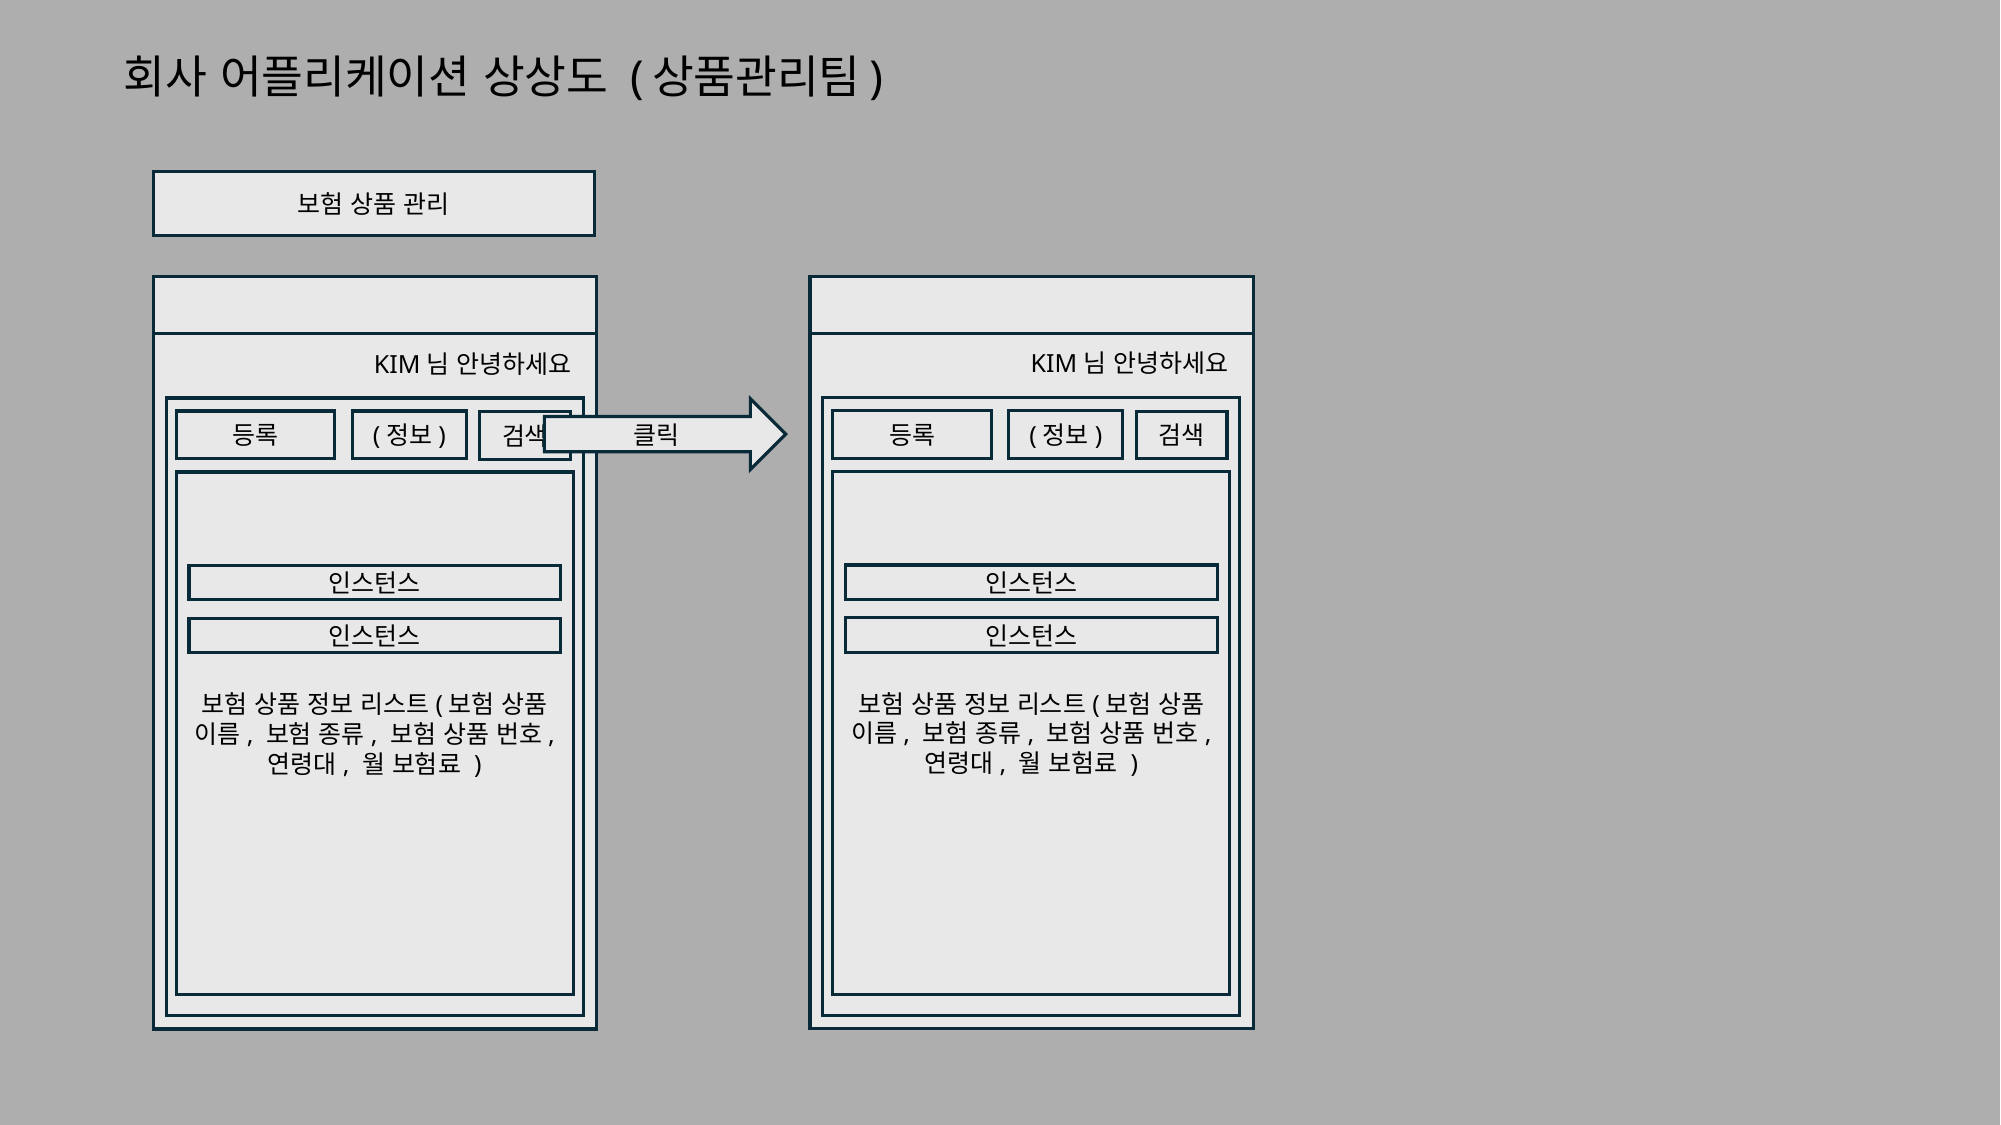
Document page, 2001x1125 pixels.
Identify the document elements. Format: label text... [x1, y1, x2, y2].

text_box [152, 276, 598, 1030]
text_box 보험 상품 관리 [152, 170, 596, 237]
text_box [809, 275, 1254, 1030]
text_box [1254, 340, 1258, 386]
text_box 클릭 [598, 395, 788, 474]
title 회사 어플리케이션 상상도 (상품관리팀) [21, 18, 986, 111]
